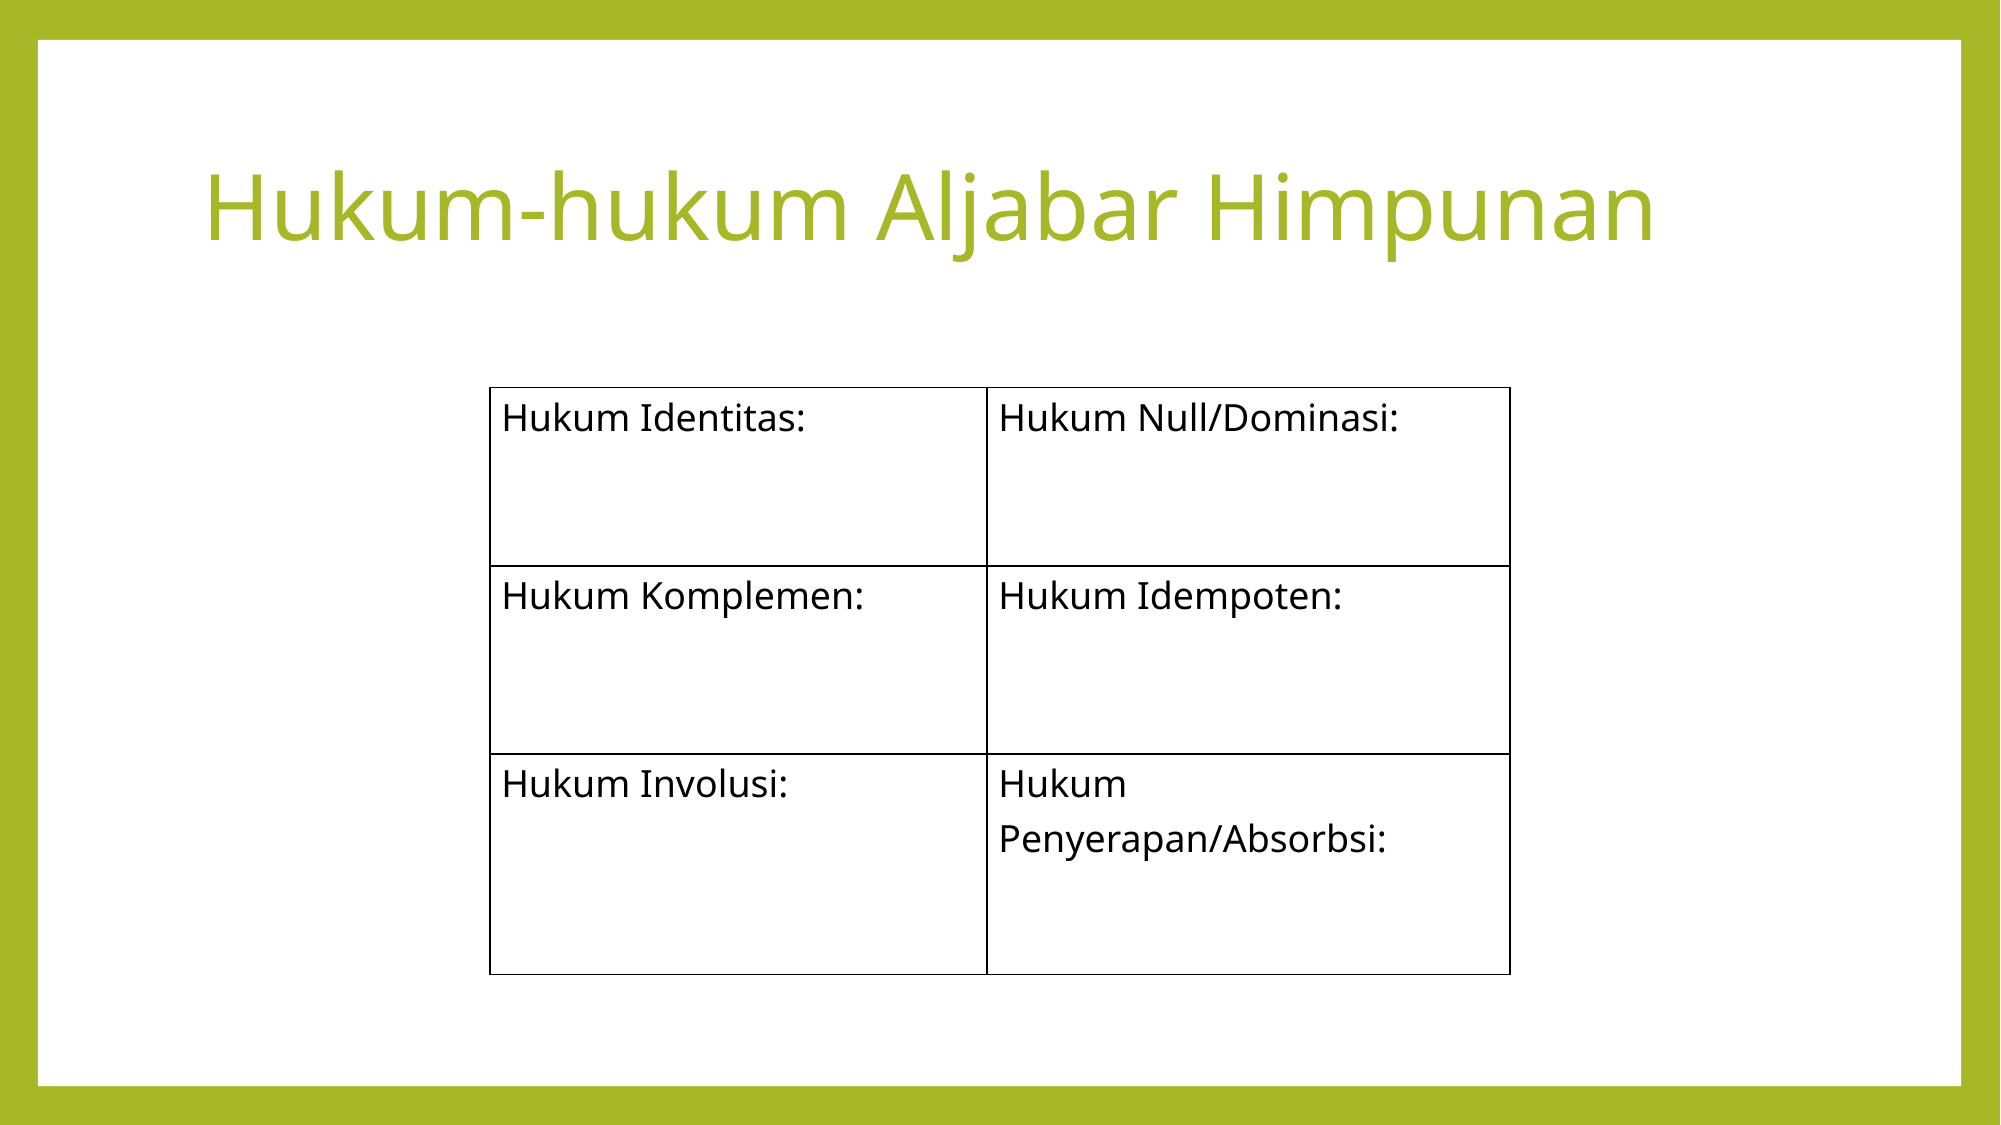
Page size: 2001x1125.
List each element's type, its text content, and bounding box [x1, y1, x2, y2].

title Hukum-hukum Aljabar Himpunan [187, 99, 1808, 323]
